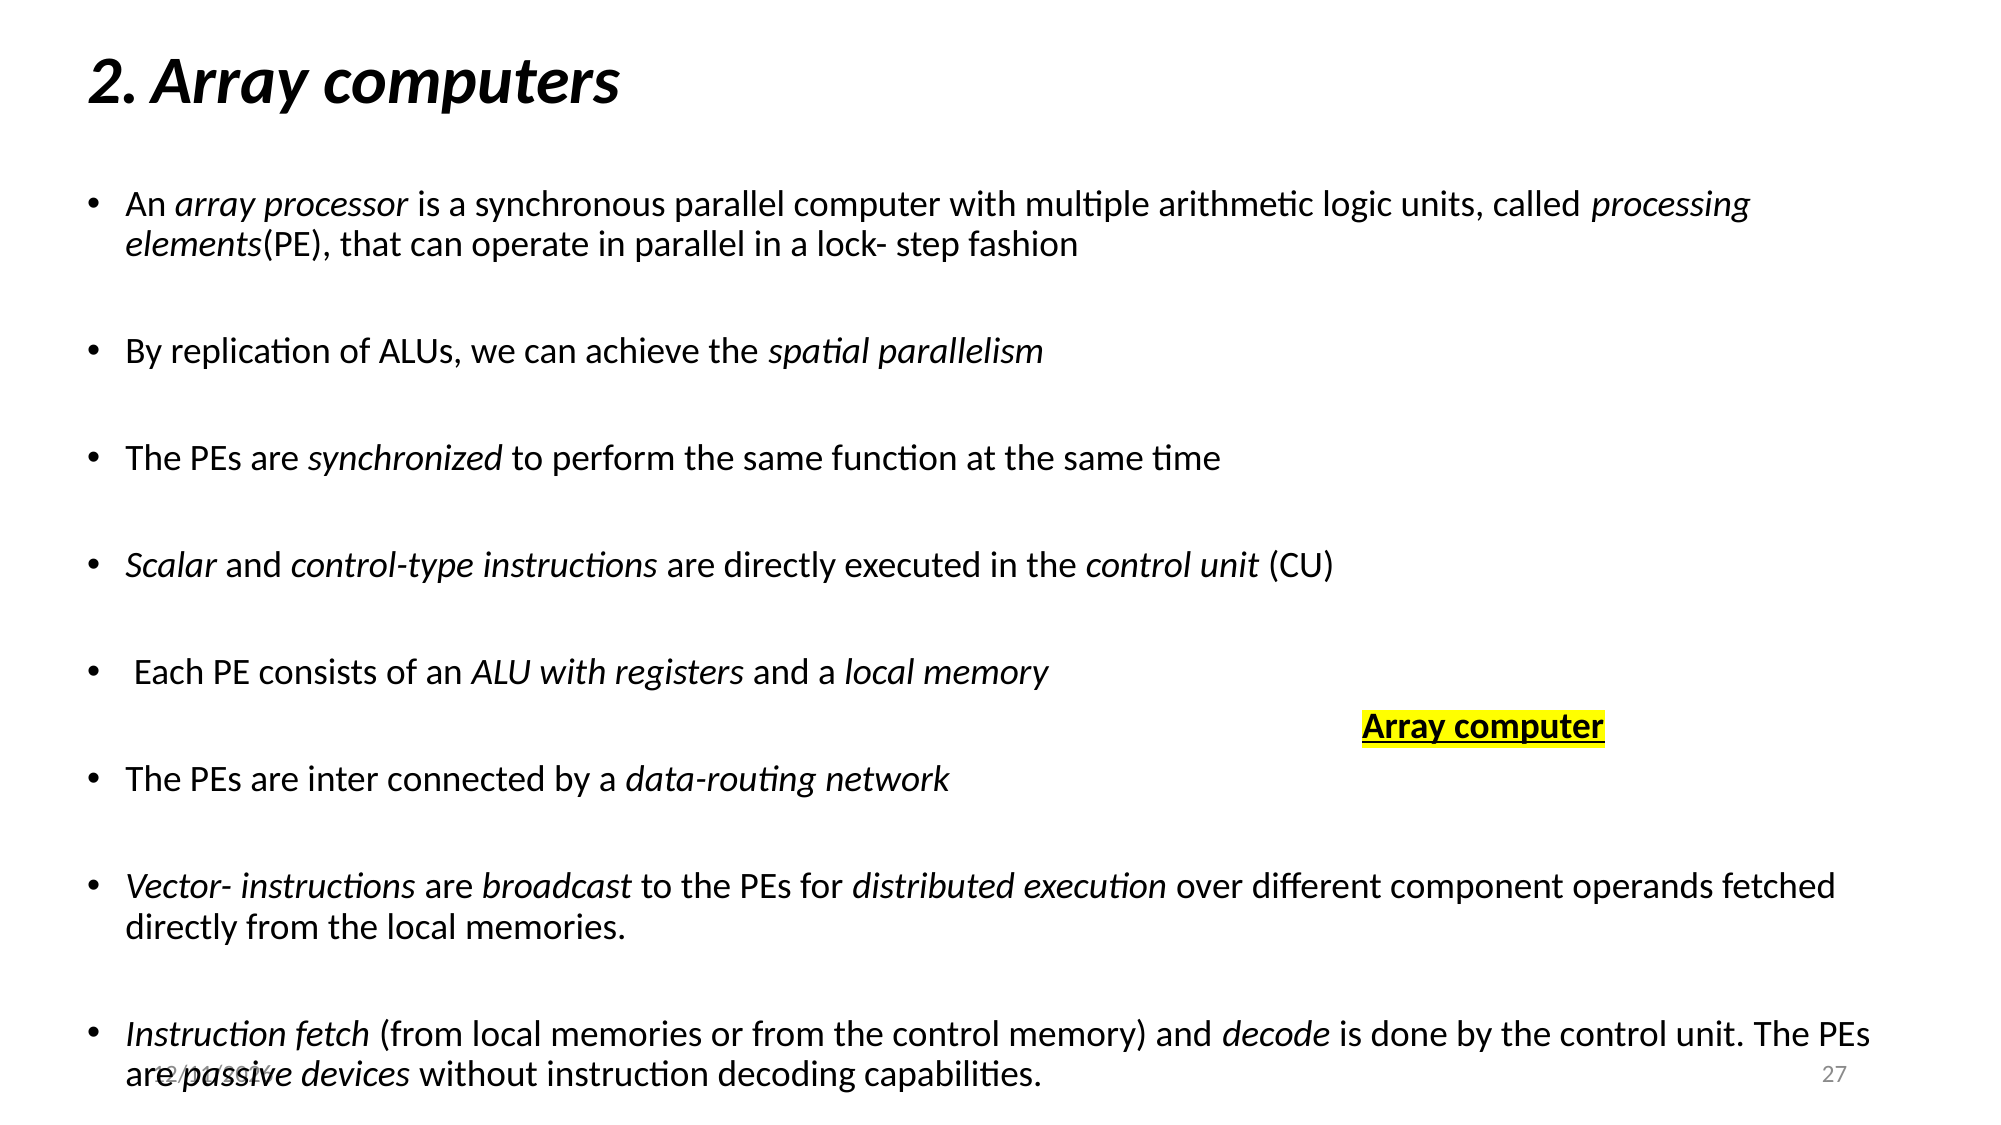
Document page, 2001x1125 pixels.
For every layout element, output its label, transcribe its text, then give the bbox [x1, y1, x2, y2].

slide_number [137, 1042, 588, 1103]
slide_number 27 [1412, 1042, 1863, 1103]
list 2. Array computers An array processor is a synchronous parallel computer with multiple arithmetic logic units, called processing elements(PE), that can operate in parallel in a lock- step fashion By replication of ALUs, we can achieve the spatial parallelism The PEs are synchronized to perform the same function at the same time Scalar and control-type instructions are directly executed in the control unit (CU) Each PE consists of an ALU with registers and a local memory Array computer The PEs are inter connected by a data-routing network Vector- instructions are broadcast to the PEs for distributed execution over different component operands fetched directly from the local memories. Instruction fetch (from local memories or from the control memory) and decode is done by the control unit. The PEs are passive devices without instruction decoding capabilities. [71, 36, 1933, 1104]
